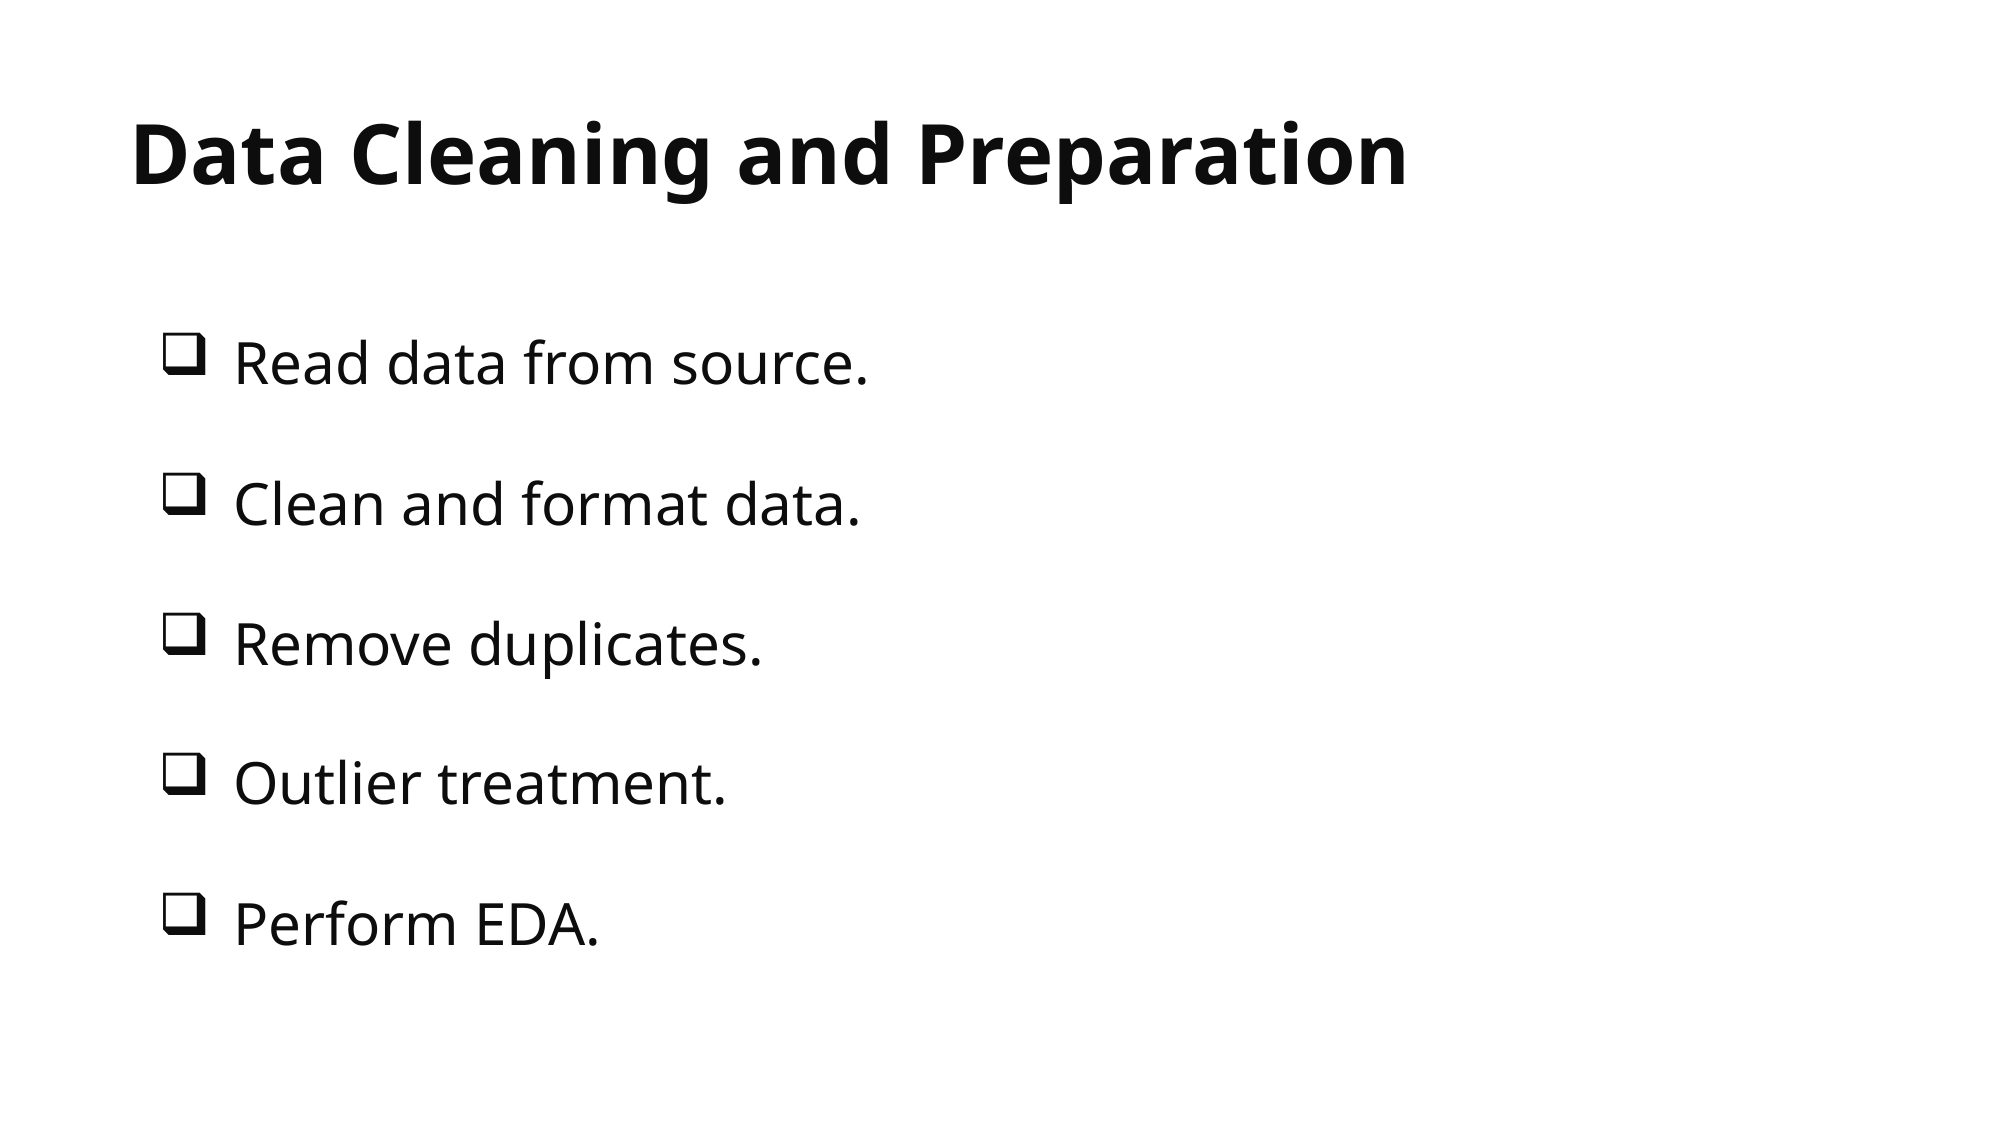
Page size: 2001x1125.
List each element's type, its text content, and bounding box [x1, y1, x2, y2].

text_box Data Cleaning and Preparation [114, 93, 1500, 209]
text_box Read data from source. Clean and format data. Remove duplicates. Outlier treatment. Perform EDA. [143, 319, 1500, 964]
